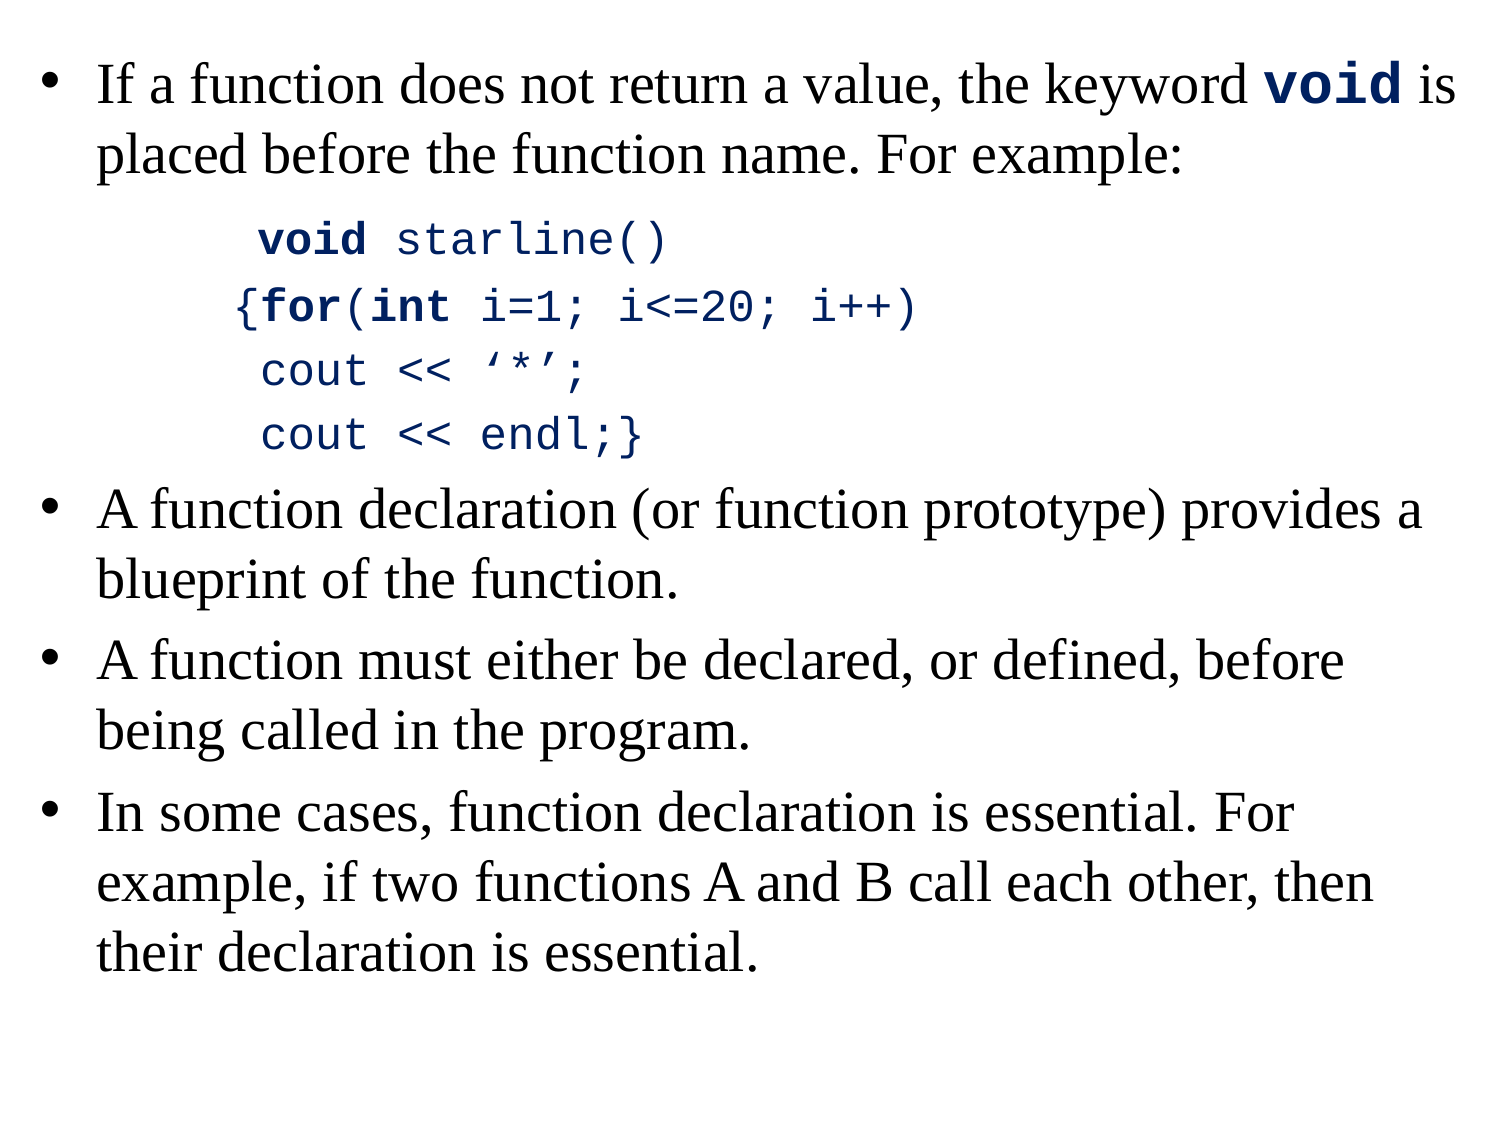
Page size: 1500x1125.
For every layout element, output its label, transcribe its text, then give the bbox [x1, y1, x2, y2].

list If a function does not return a value, the keyword void is placed before the function name. For example: void starline() {for(int i=1; i<=20; i++) cout << ‘*’; cout << endl;} A function declaration (or function prototype) provides a blueprint of the function. A function must either be declared, or defined, before being called in the program. In some cases, function declaration is essential. For example, if two functions A and B call each other, then their declaration is essential. [24, 37, 1475, 1088]
